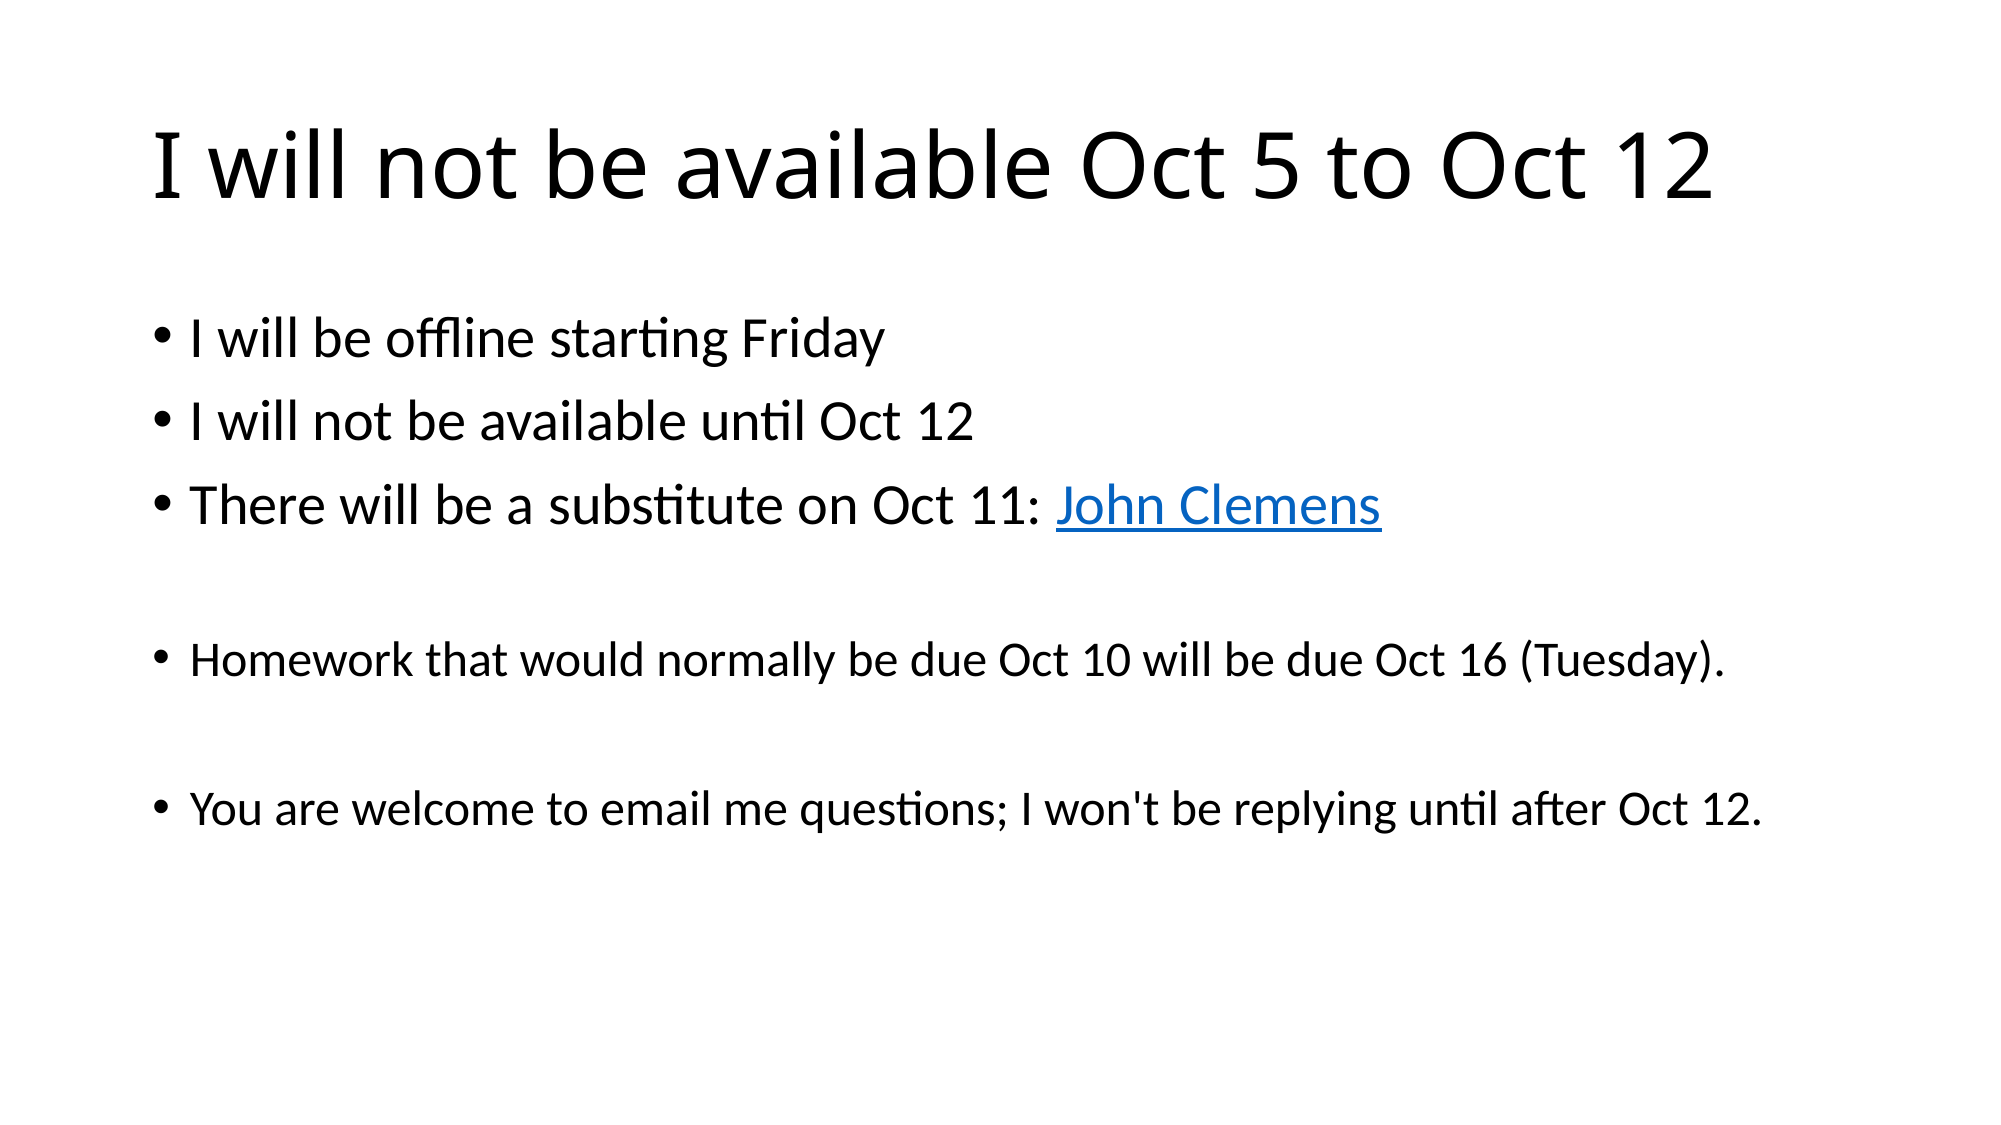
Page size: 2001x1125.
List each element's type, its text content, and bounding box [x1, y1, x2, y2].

list I will be offline starting Friday I will not be available until Oct 12 There will be a substitute on Oct 11: John Clemens Homework that would normally be due Oct 10 will be due Oct 16 (Tuesday). You are welcome to email me questions; I won't be replying until after Oct 12. [137, 299, 1863, 1014]
title I will not be available Oct 5 to Oct 12 [137, 59, 1863, 278]
